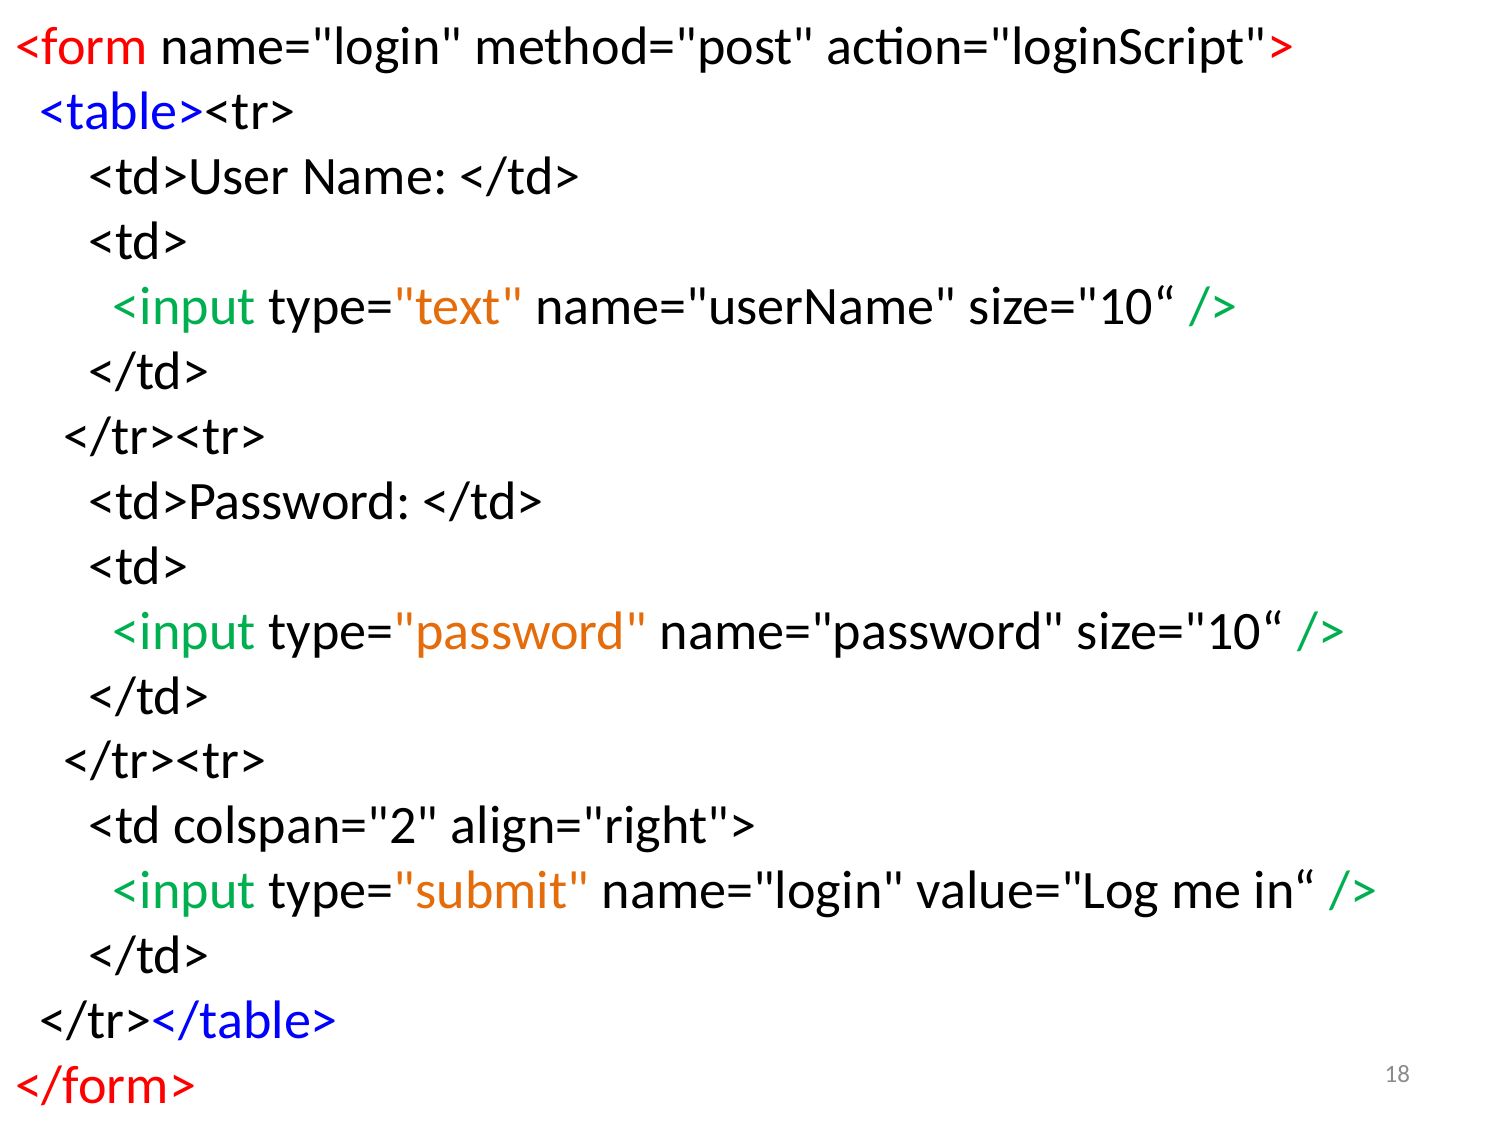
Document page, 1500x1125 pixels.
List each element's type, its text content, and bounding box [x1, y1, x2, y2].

title <form name="login" method="post" action="loginScript"> <table><tr> <td>User Name: </td> <td> <input type="text" name="userName" size="10“ /> </td> </tr><tr> <td>Password: </td> <td> <input type="password" name="password" size="10“ /> </td> </tr><tr> <td colspan="2" align="right"> <input type="submit" name="login" value="Log me in“ /> </td> </tr></table> </form> [0, 0, 1500, 1125]
